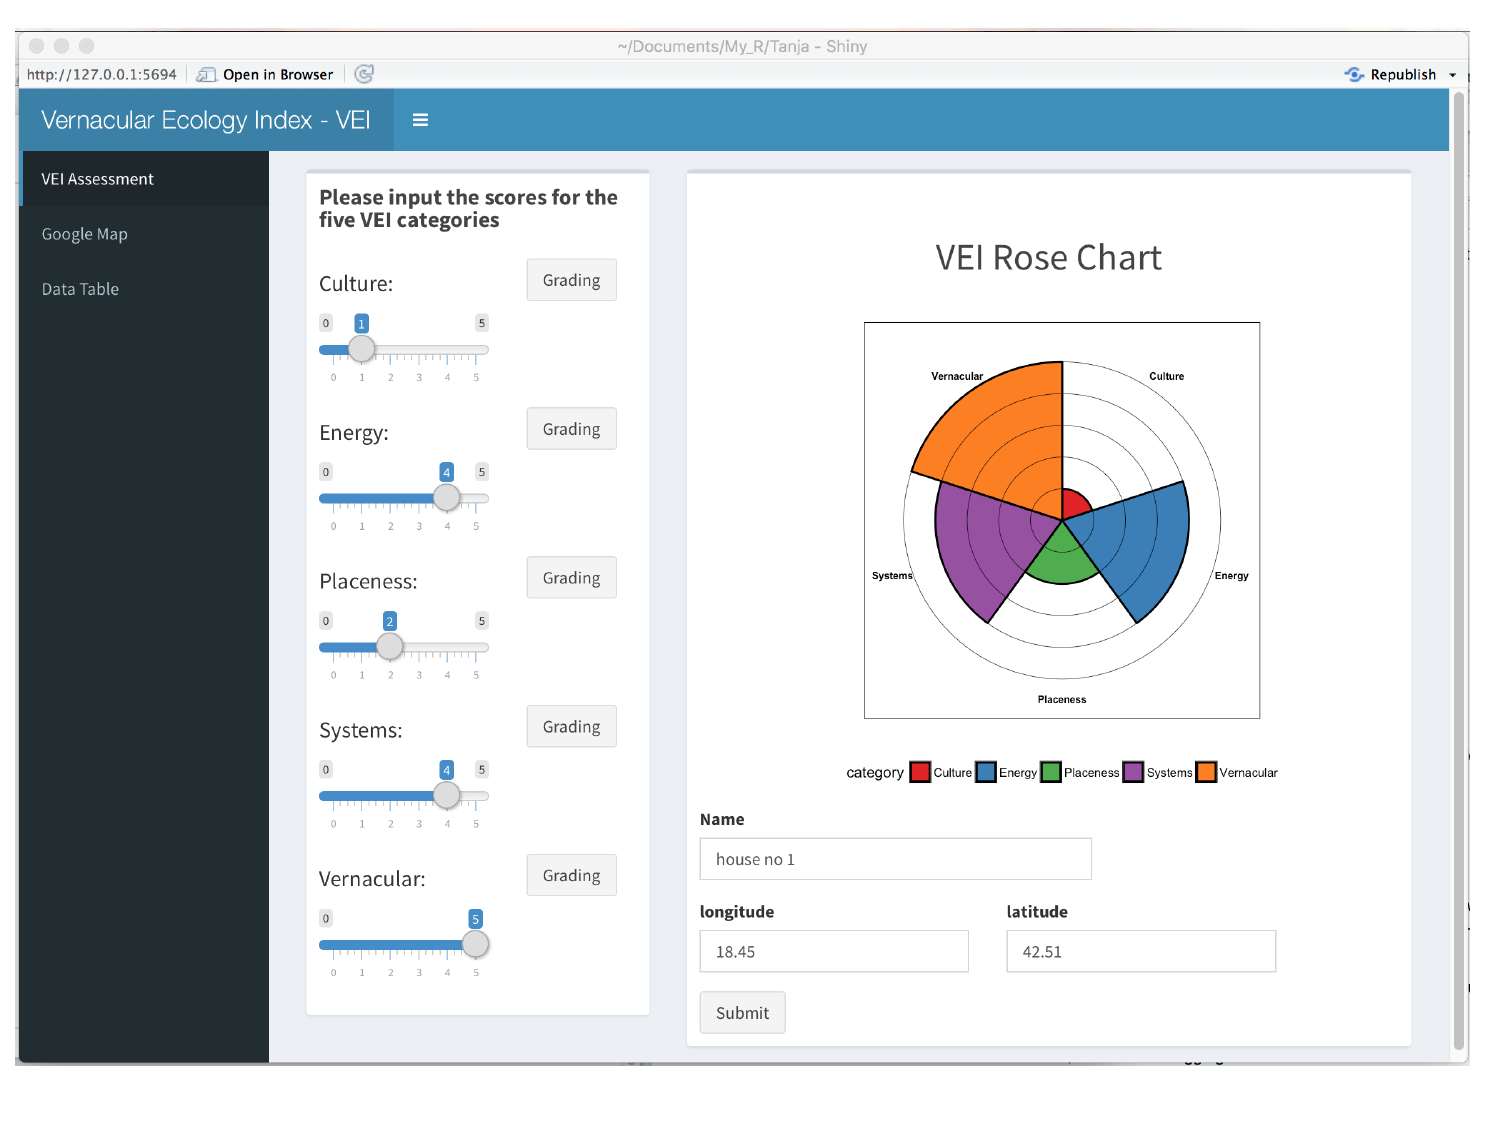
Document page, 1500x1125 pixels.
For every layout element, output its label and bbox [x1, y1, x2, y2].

picture [15, 27, 1470, 1066]
